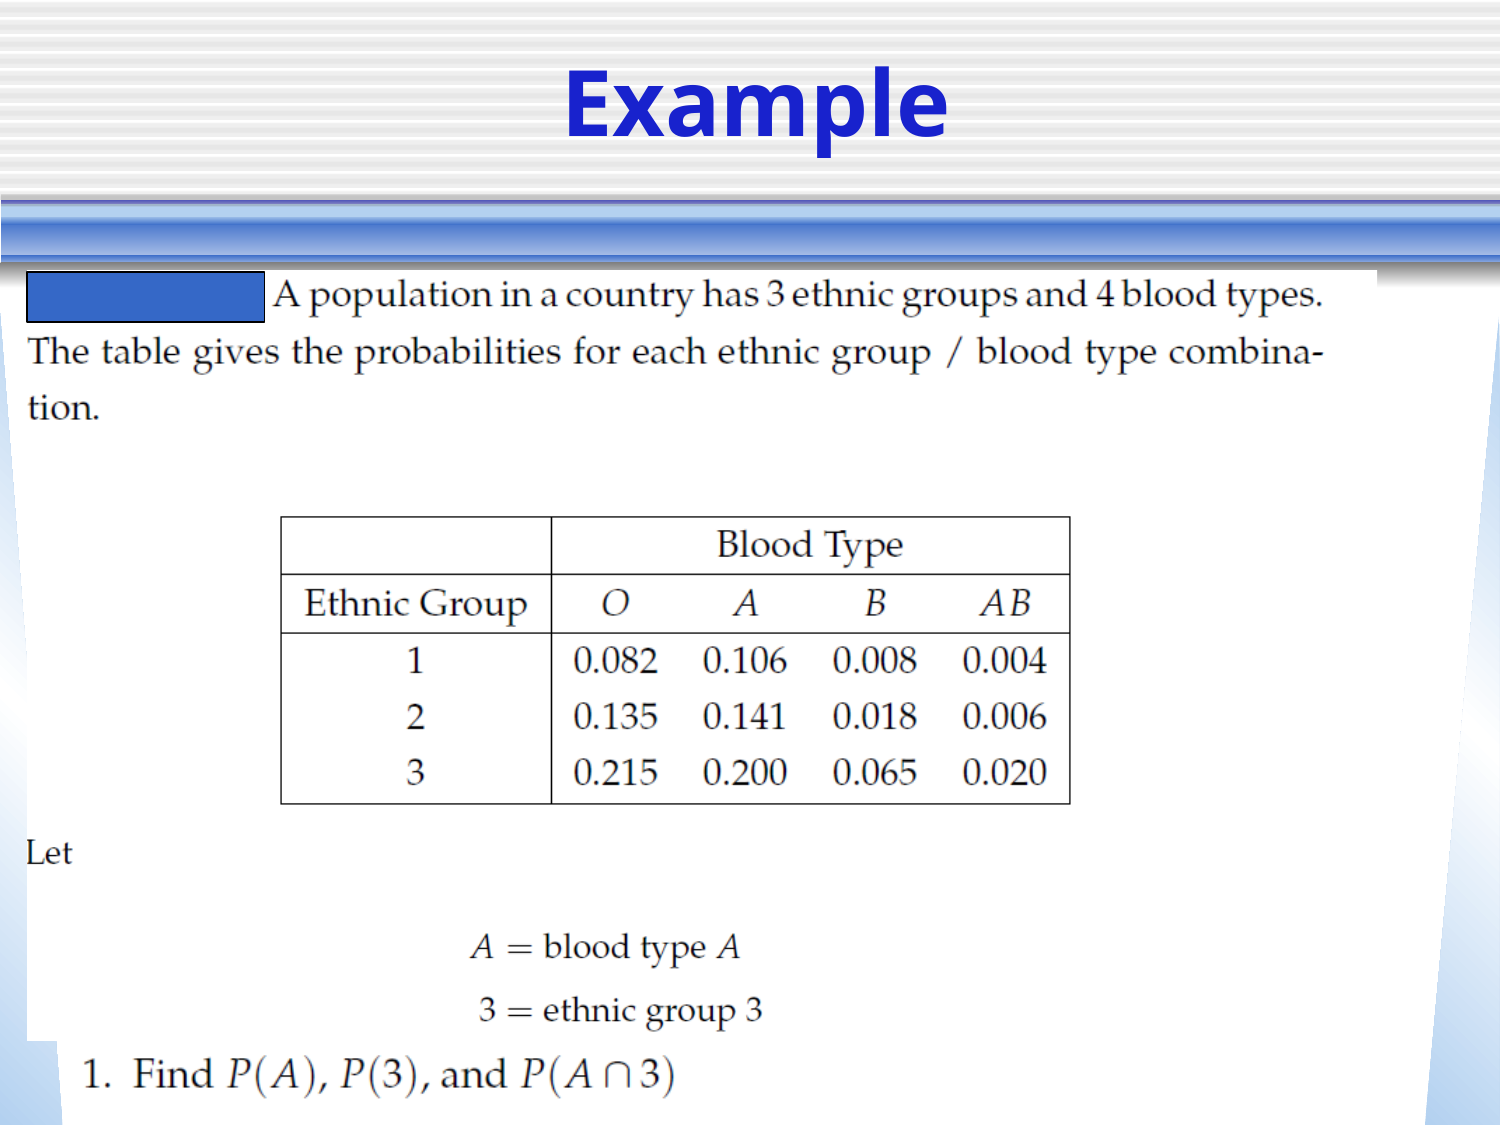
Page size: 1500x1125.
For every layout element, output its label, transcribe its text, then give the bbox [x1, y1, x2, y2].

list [26, 269, 1378, 822]
picture [0, 0, 1500, 194]
title Example [24, 12, 1488, 188]
picture [26, 819, 813, 1125]
